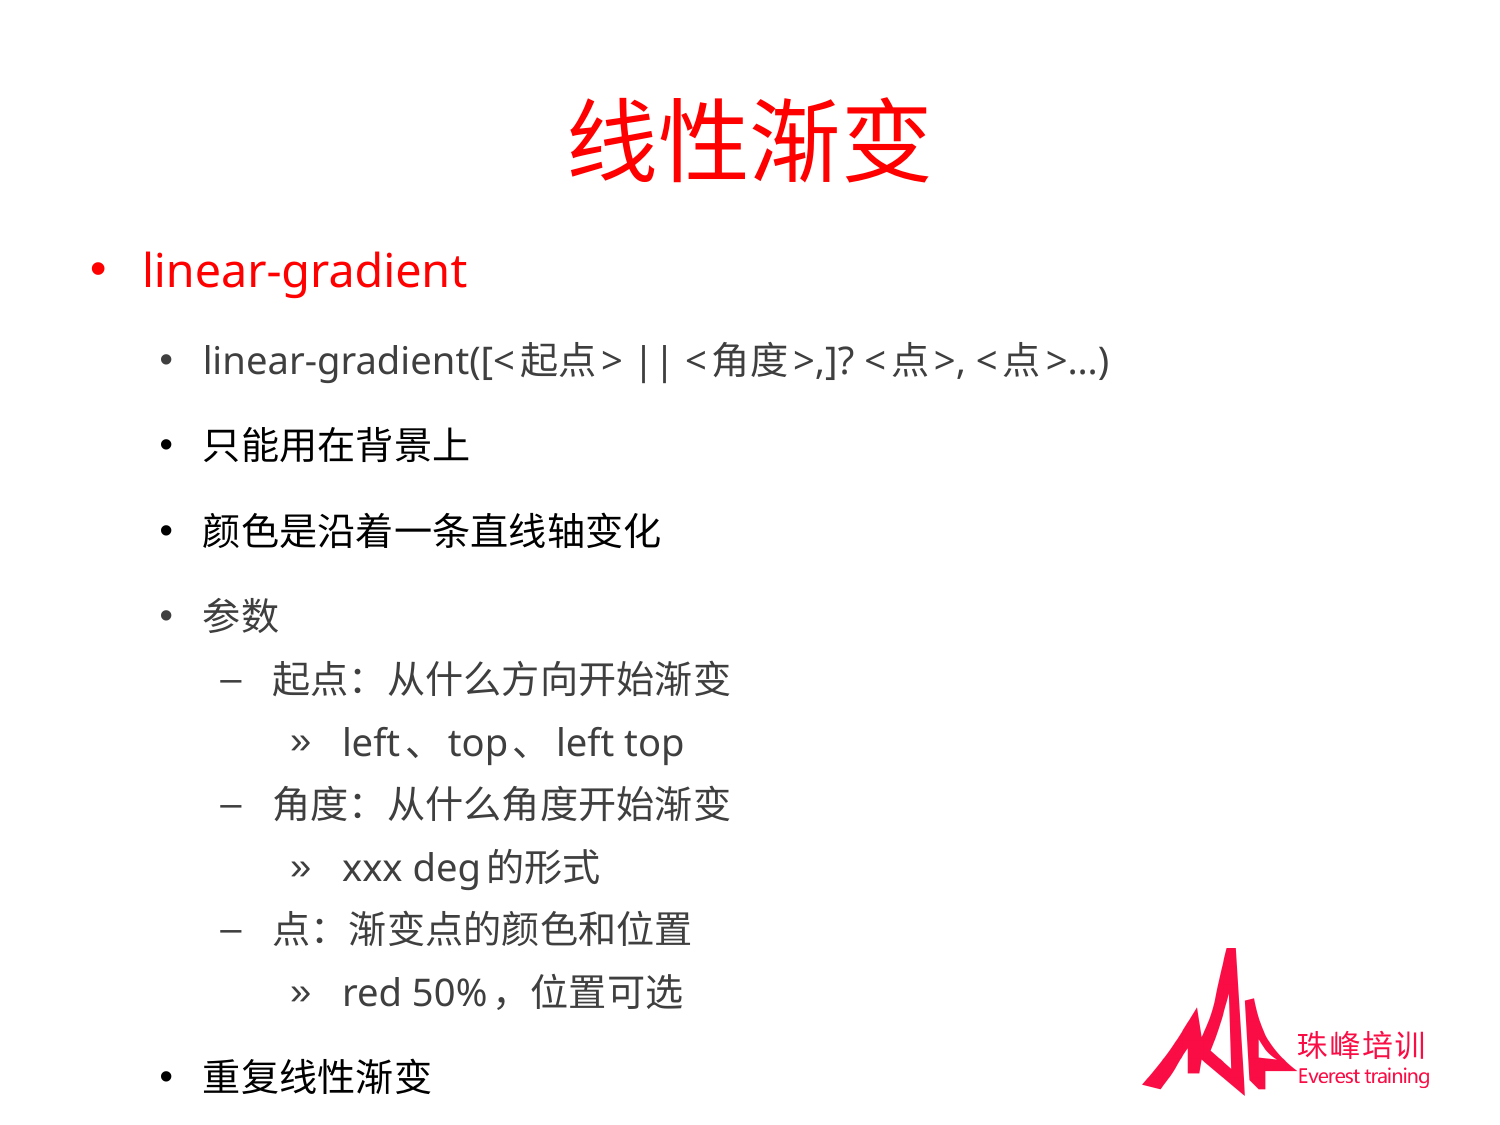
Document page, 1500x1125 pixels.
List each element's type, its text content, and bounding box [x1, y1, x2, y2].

picture [1142, 948, 1429, 1097]
title 线性渐变 [75, 45, 1425, 193]
list linear-gradient linear-gradient([<起点> || <角度>,]? <点>, <点>…) 只能用在背景上 颜色是沿着一条直线轴变化 参数 起点：从什么方向开始渐变 left、top、left top 角度：从什么角度开始渐变 xxx deg的形式 点：渐变点的颜色和位置 red 50%，位置可选 重复线性渐变 [75, 193, 1459, 1125]
